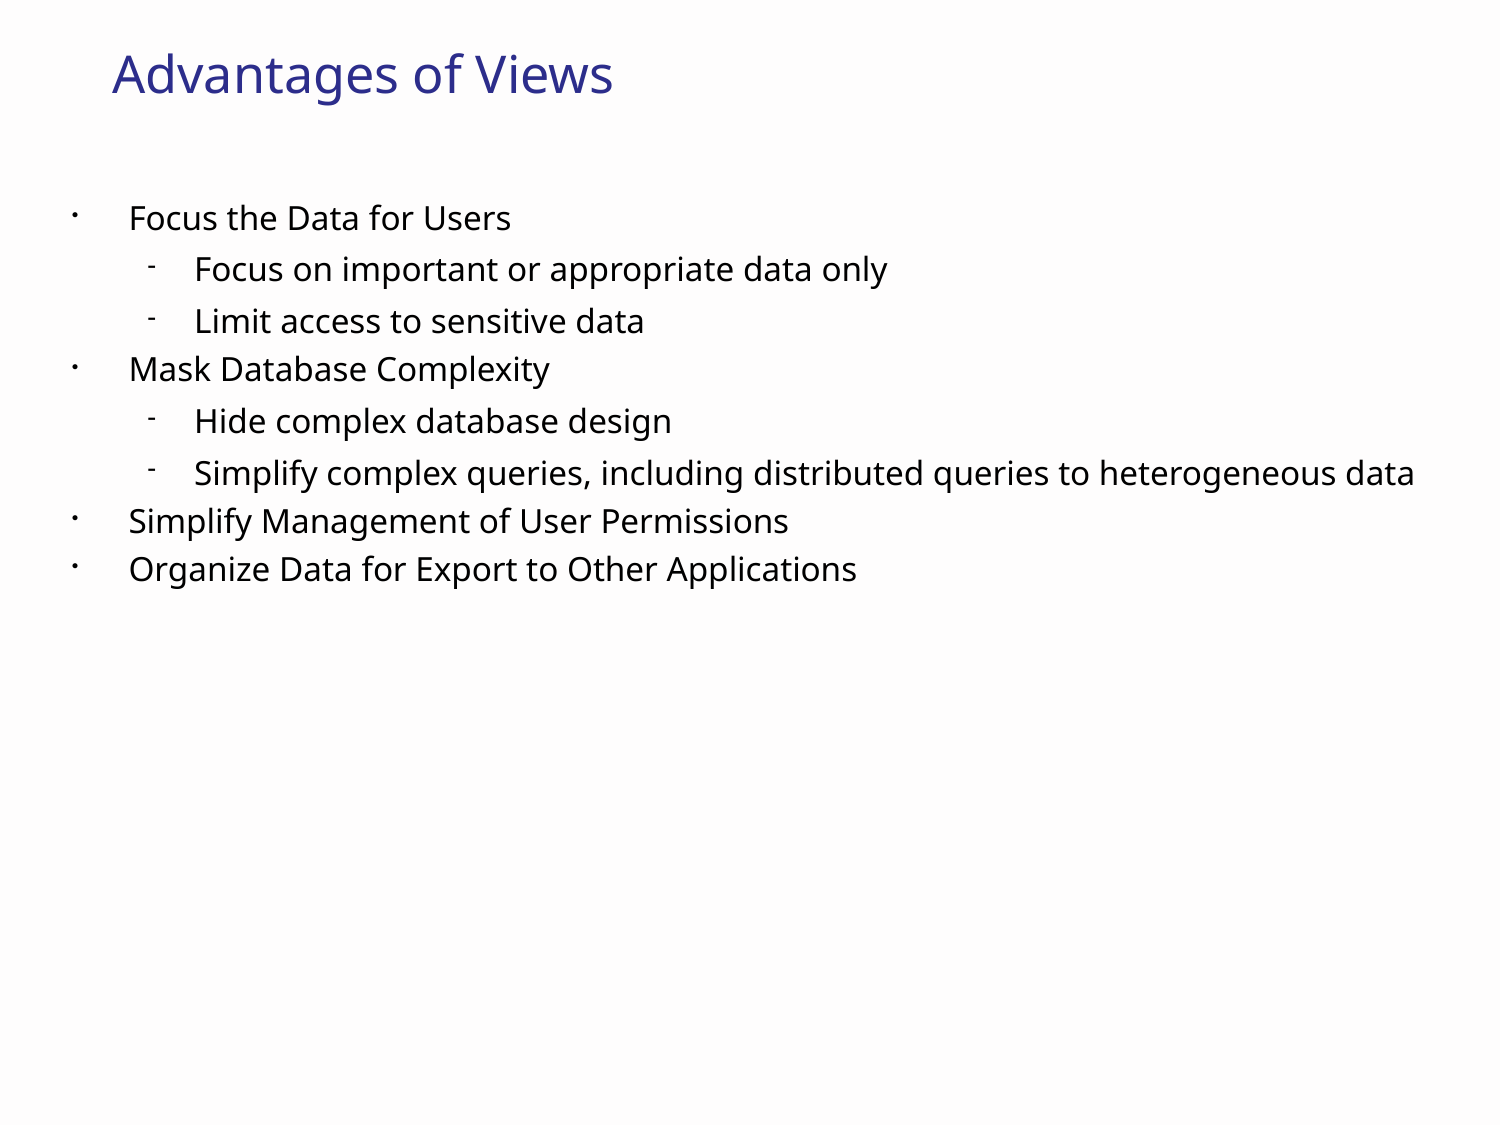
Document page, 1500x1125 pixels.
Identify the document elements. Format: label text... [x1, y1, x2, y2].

text_box [0, 0, 1242, 150]
list Focus the Data for Users Focus on important or appropriate data only Limit access to sensitive data Mask Database Complexity Hide complex database design Simplify complex queries, including distributed queries to heterogeneous data Simplify Management of User Permissions Organize Data for Export to Other Applications [72, 196, 1423, 940]
title Advantages of Views [111, 40, 1045, 105]
